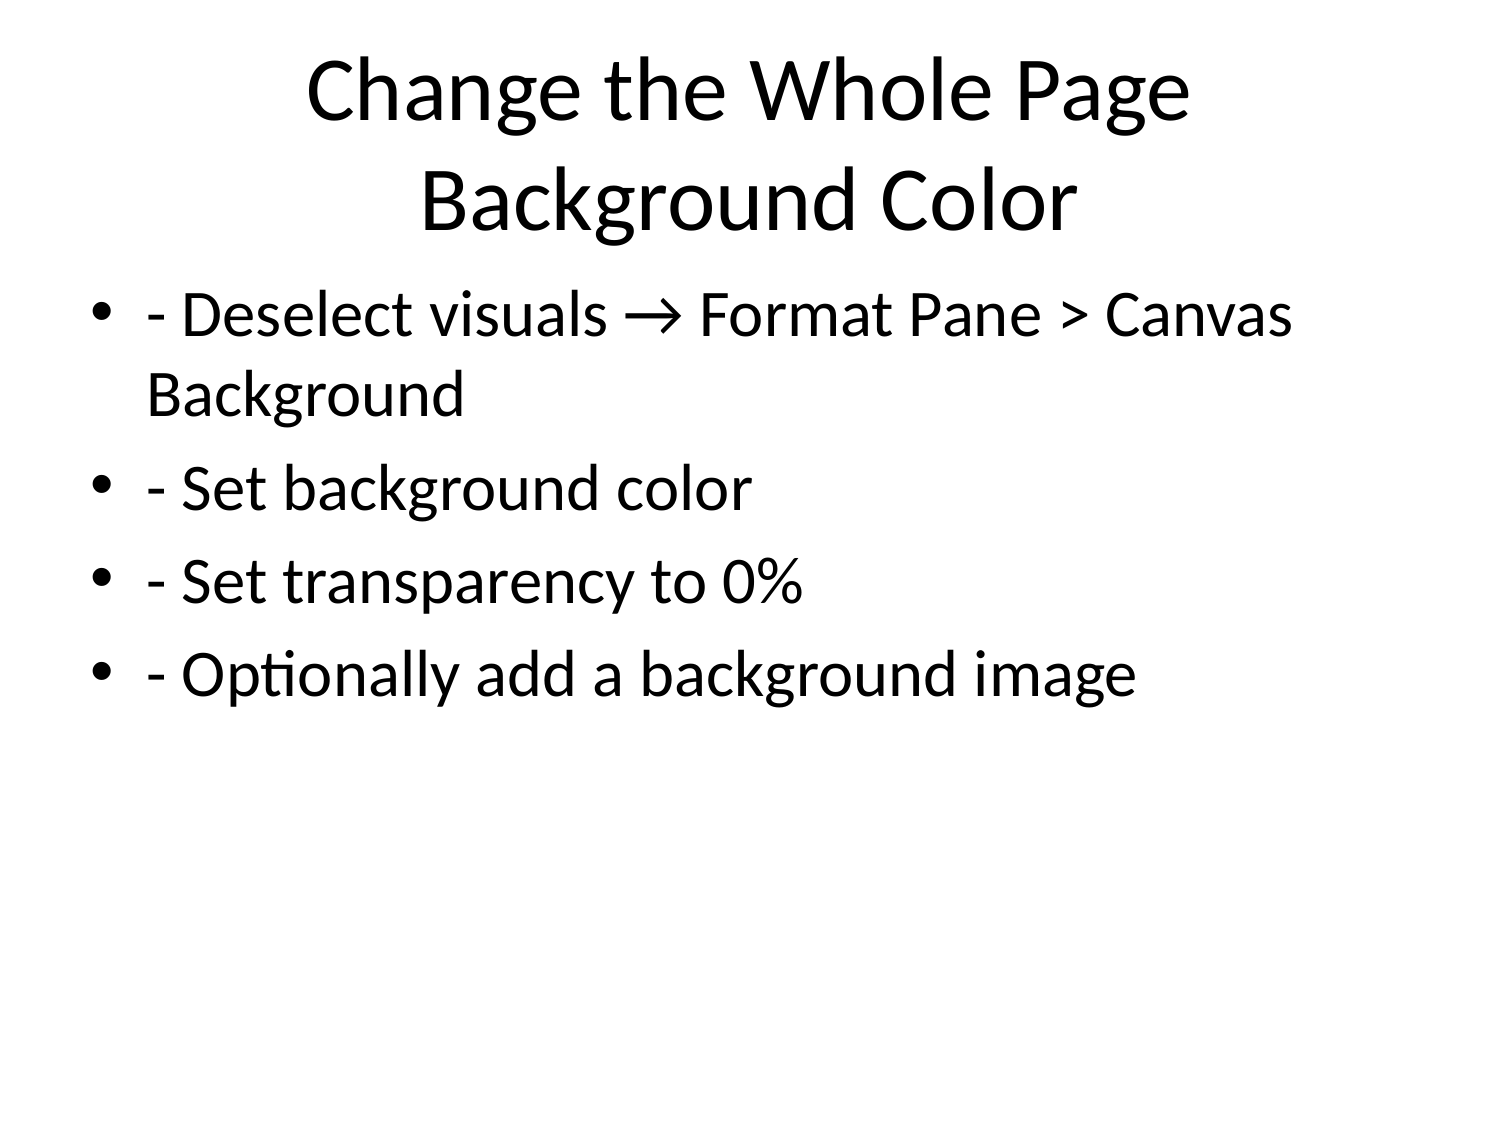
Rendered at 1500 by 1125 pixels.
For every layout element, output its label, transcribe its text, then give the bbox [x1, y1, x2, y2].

list - Deselect visuals → Format Pane > Canvas Background - Set background color - Set transparency to 0% - Optionally add a background image [75, 262, 1425, 1005]
title Change the Whole Page Background Color [75, 45, 1425, 233]
